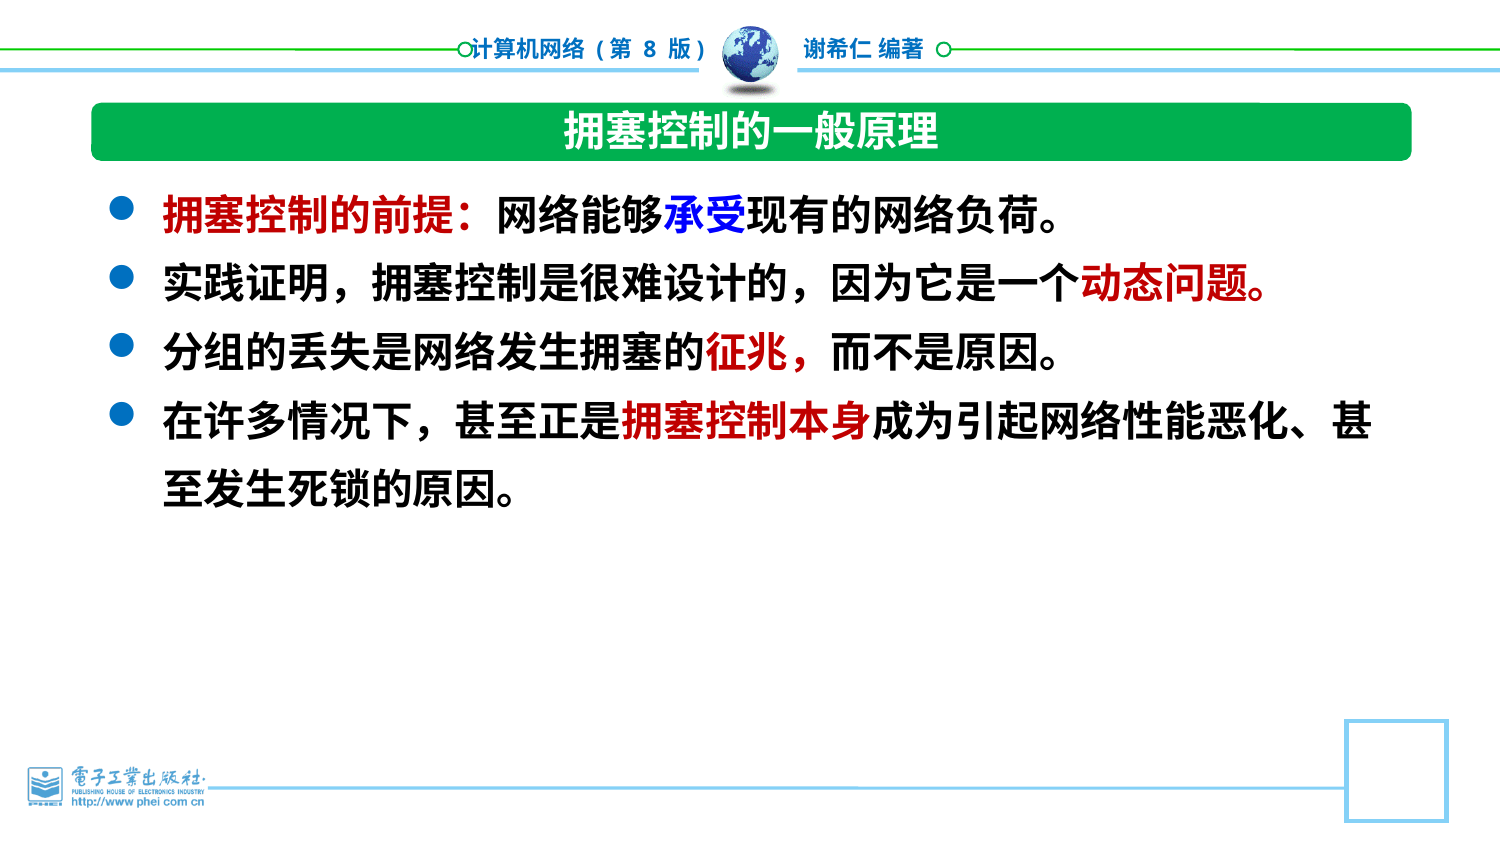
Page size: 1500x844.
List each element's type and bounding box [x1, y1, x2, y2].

text_box [91, 97, 1412, 521]
picture [23, 764, 208, 809]
picture [720, 24, 780, 97]
